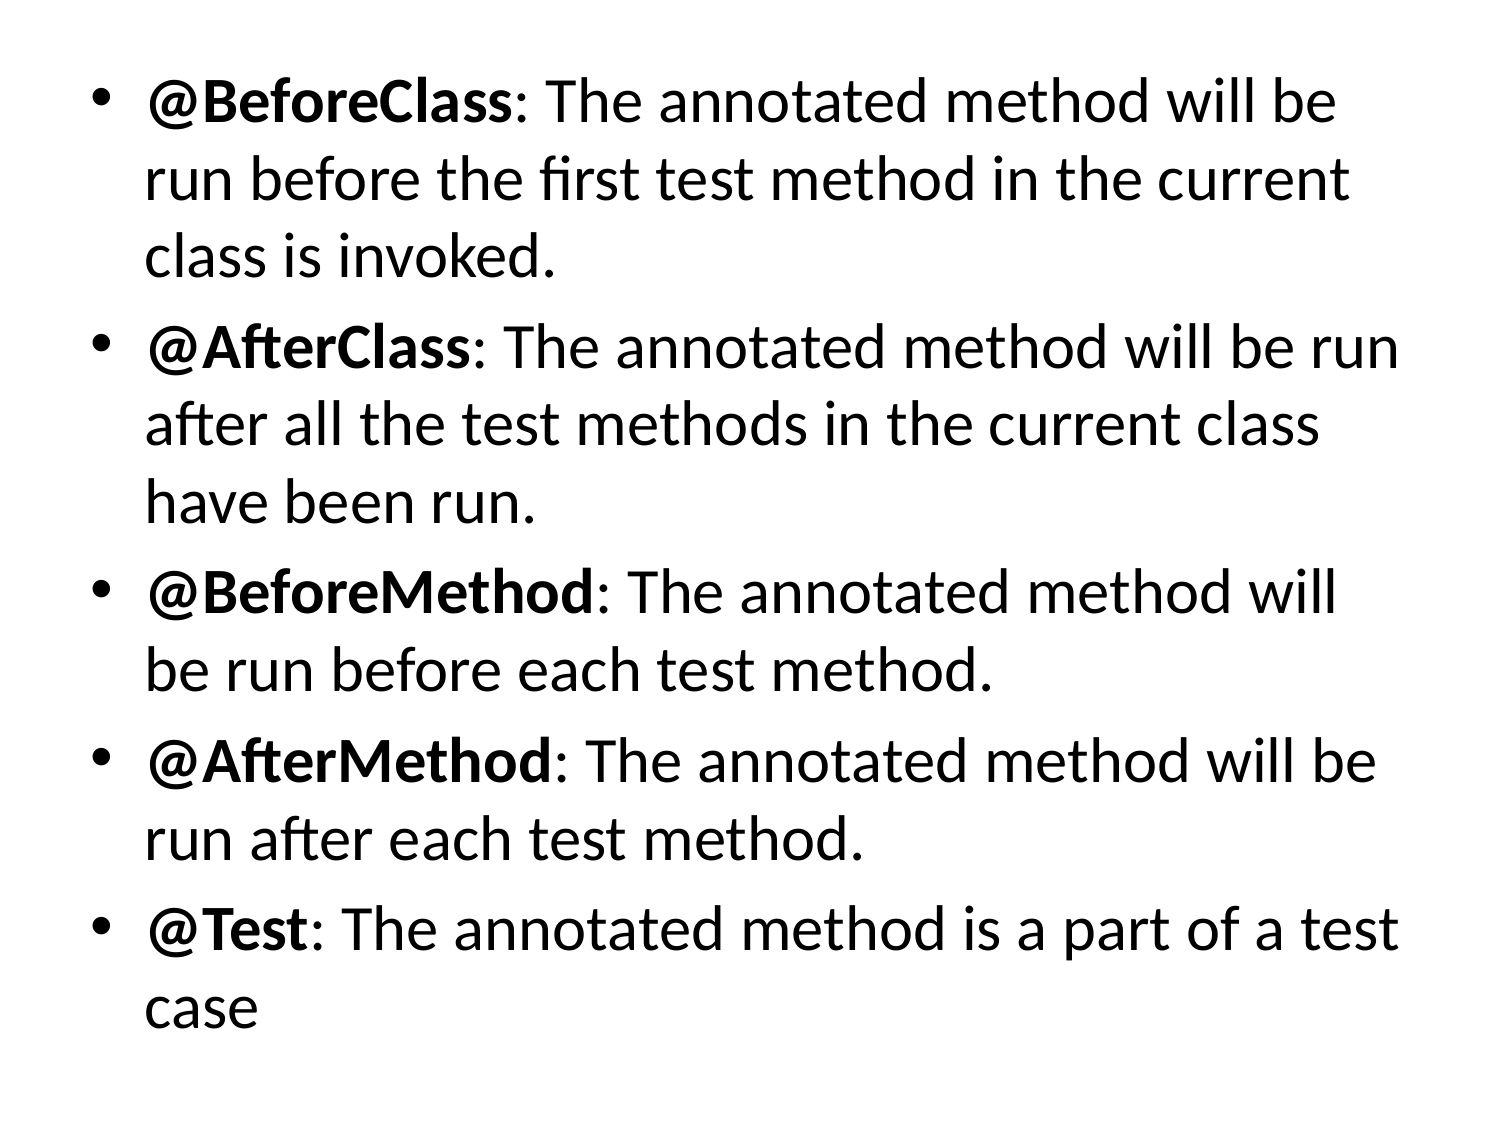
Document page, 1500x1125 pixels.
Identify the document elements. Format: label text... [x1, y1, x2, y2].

list @BeforeClass: The annotated method will be run before the first test method in the current class is invoked. @AfterClass: The annotated method will be run after all the test methods in the current class have been run. @BeforeMethod: The annotated method will be run before each test method. @AfterMethod: The annotated method will be run after each test method. @Test: The annotated method is a part of a test case [75, 50, 1425, 1050]
